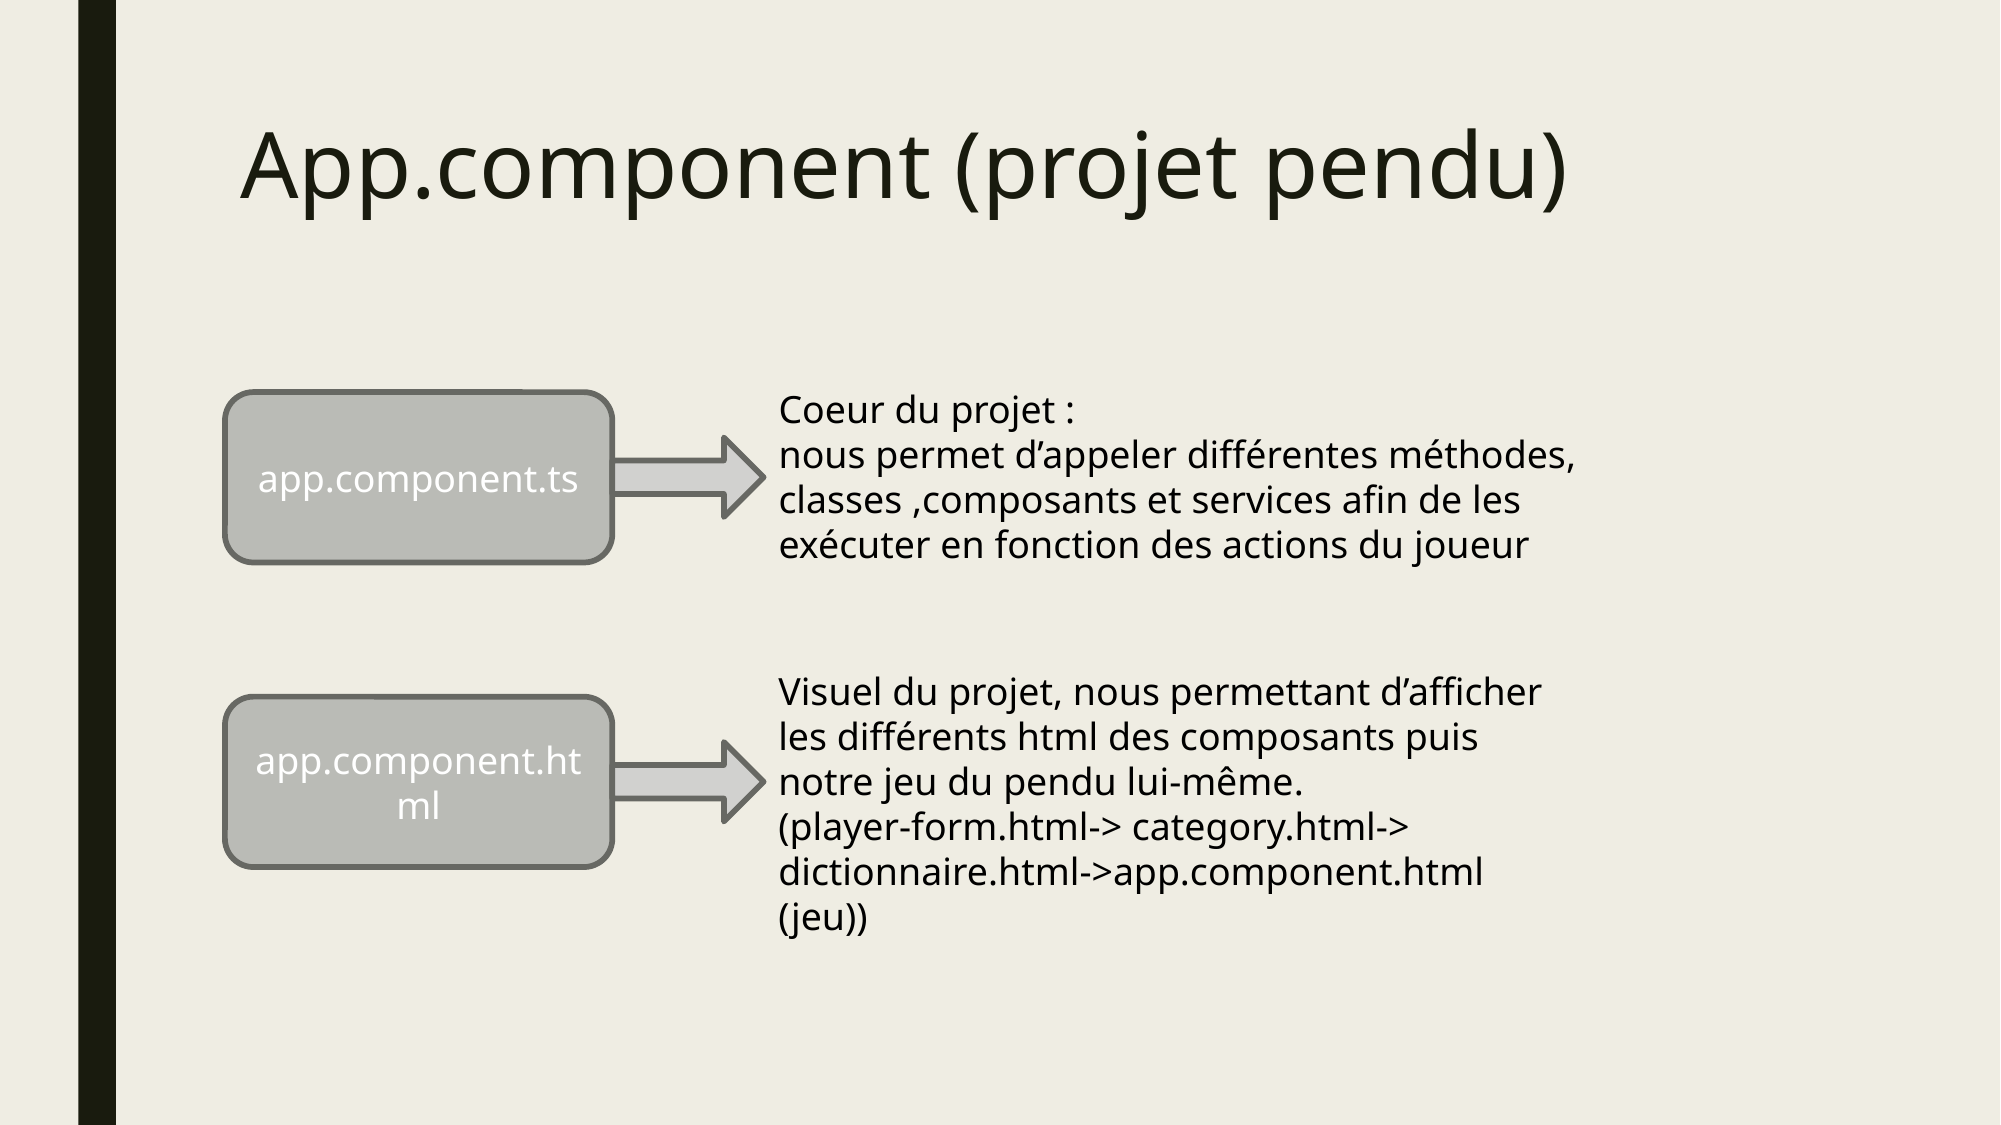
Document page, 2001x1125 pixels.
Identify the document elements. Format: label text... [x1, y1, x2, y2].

text_box app.component.html [222, 693, 616, 870]
text_box [609, 434, 763, 520]
text_box Visuel du projet, nous permettant d’afficher les différents html des composants puis notre jeu du pendu lui-même. (player-form.html-> category.html-> dictionnaire.html->app.component.html (jeu)) [763, 660, 1592, 946]
text_box Coeur du projet : nous permet d’appeler différentes méthodes, classes ,composants et services afin de les exécuter en fonction des actions du joueur [763, 378, 1645, 574]
text_box [609, 739, 763, 825]
text_box app.component.ts [222, 389, 616, 566]
title App.component (projet pendu) [225, 112, 1800, 357]
